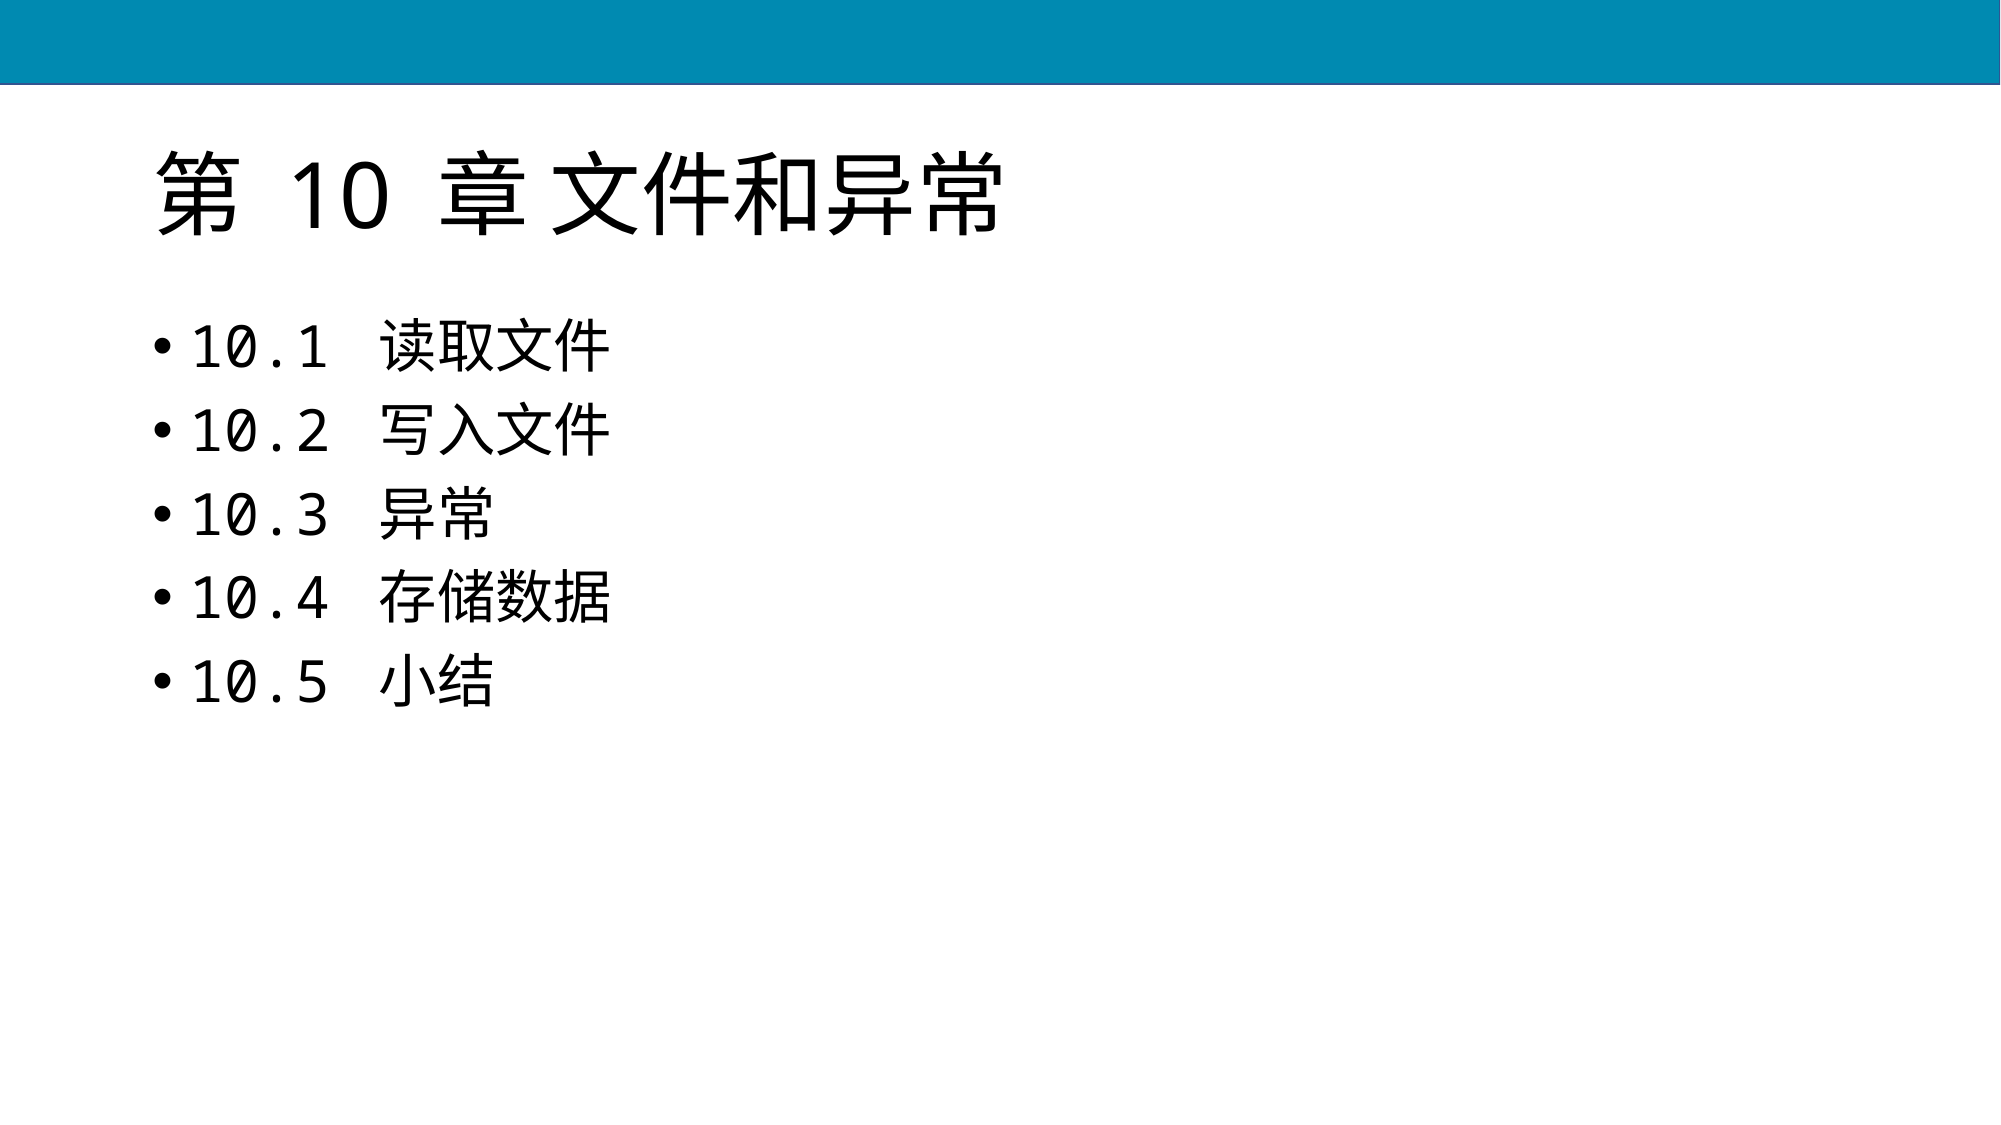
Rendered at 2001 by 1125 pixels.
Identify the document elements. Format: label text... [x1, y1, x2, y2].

list 10.1 读取文件 10.2 写入文件 10.3 异常 10.4 存储数据 10.5 小结 [137, 310, 1863, 1024]
title 第 10 章 文件和异常 [137, 115, 1863, 282]
